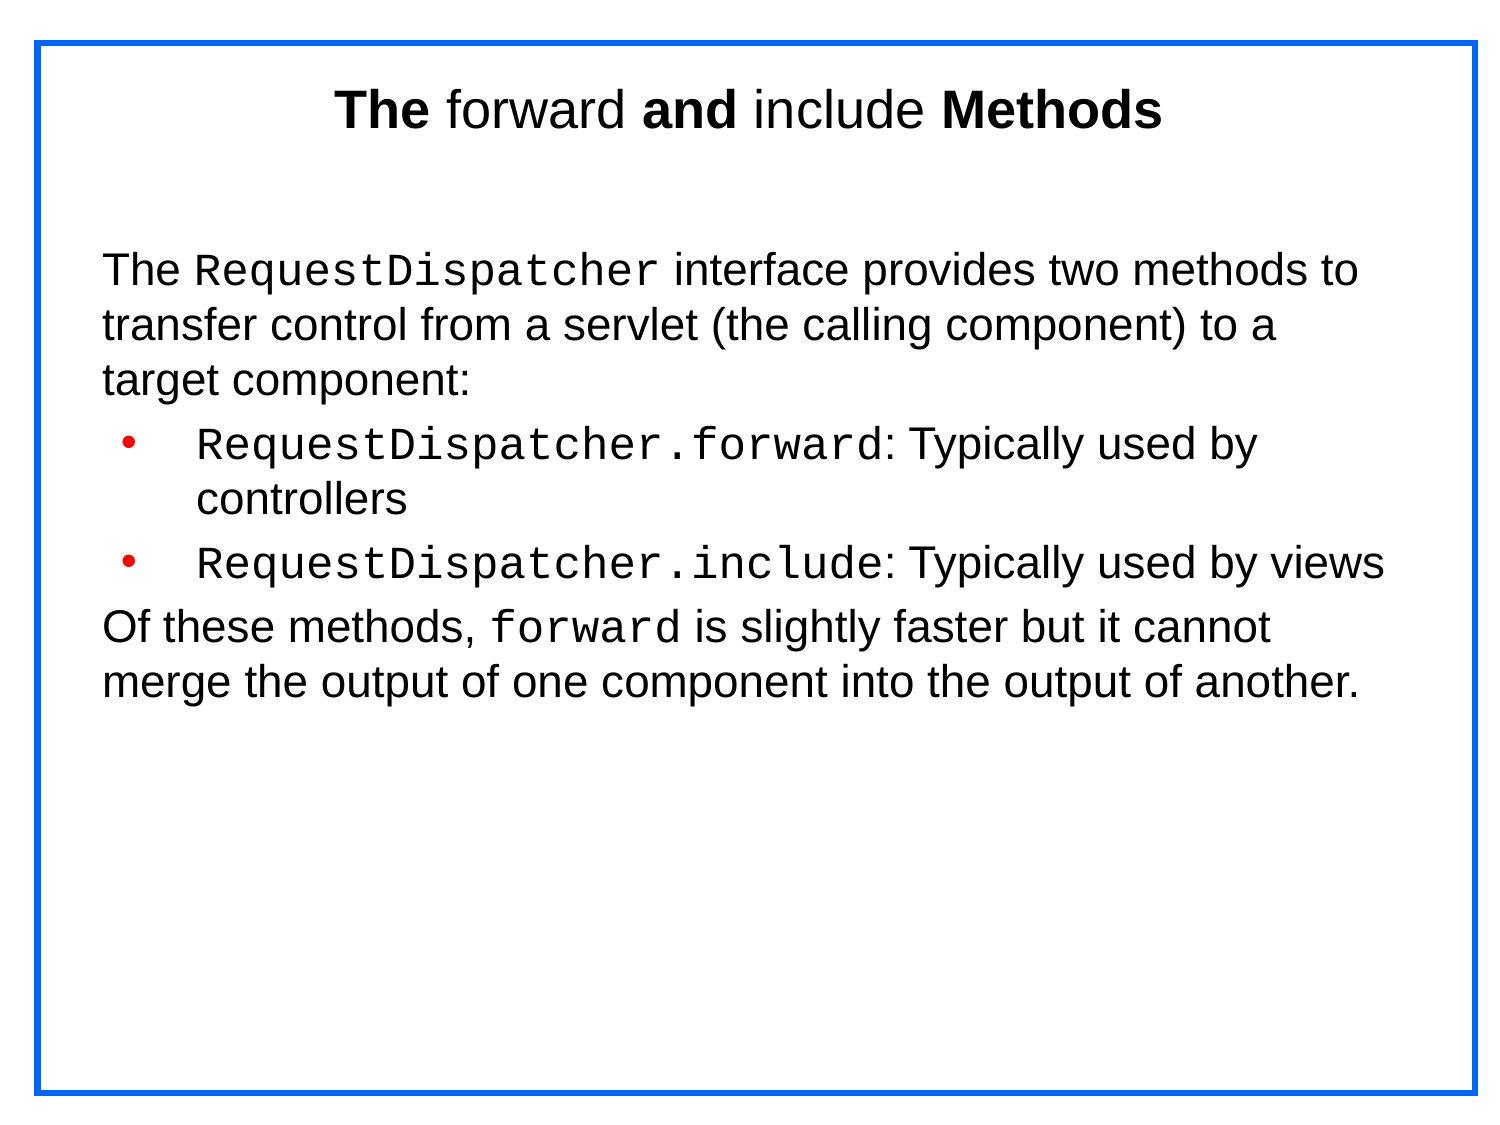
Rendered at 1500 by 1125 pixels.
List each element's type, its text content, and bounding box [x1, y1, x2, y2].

list The RequestDispatcher interface provides two methods to transfer control from a servlet (the calling component) to a target component: RequestDispatcher.forward: Typically used by controllers RequestDispatcher.include: Typically used by views Of these methods, forward is slightly faster but it cannot merge the output of one component into the output of another. [99, 237, 1400, 720]
title The forward and include Methods [99, 71, 1400, 217]
